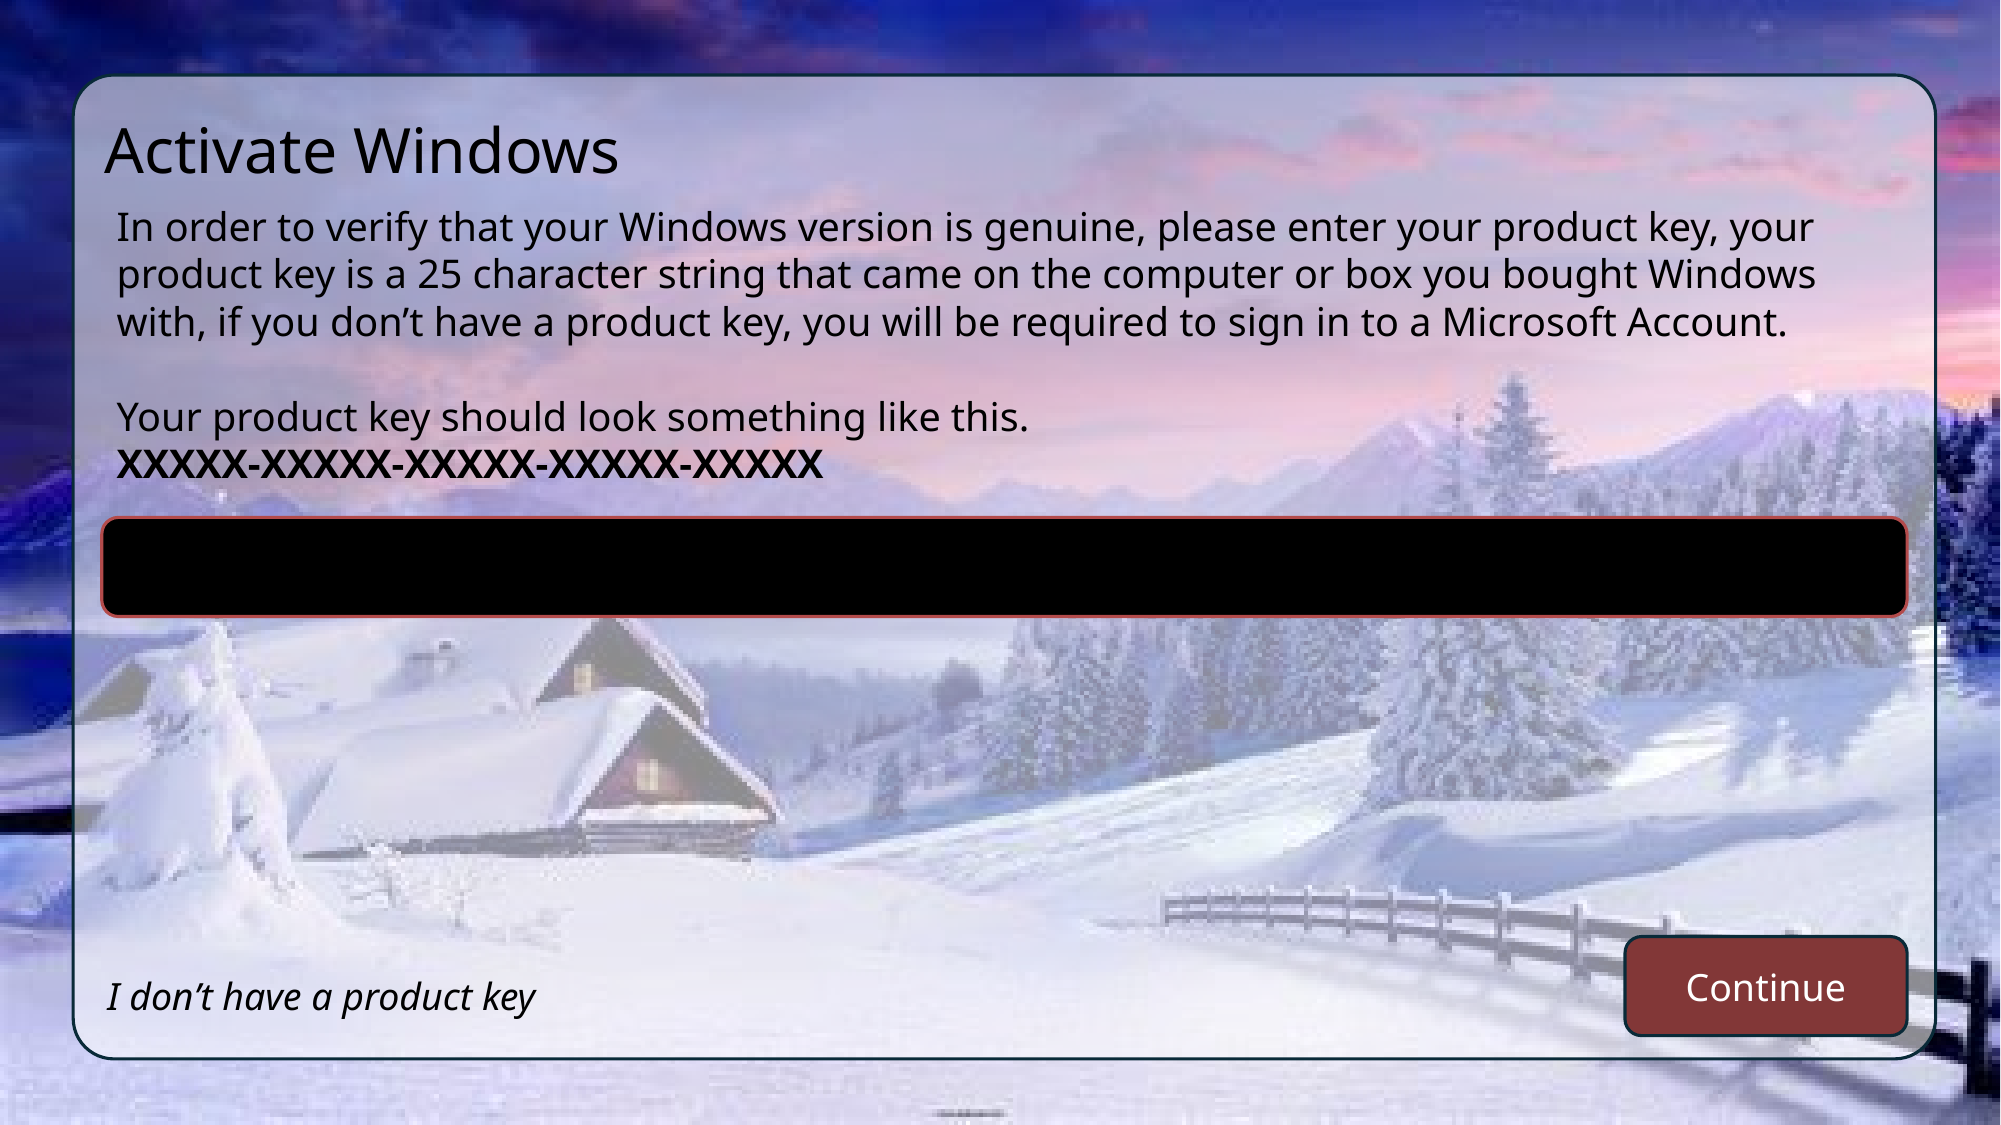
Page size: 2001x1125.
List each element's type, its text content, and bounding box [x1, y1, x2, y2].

text_box [100, 515, 1909, 619]
picture [0, 0, 2001, 1125]
text_box In order to verify that your Windows version is genuine, please enter your product key, your product key is a 25 character string that came on the computer or box you bought Windows with, if you don’t have a product key, you will be required to sign in to a Microsoft Account. Your product key should look something like this. XXXXX-XXXXX-XXXXX-XXXXX-XXXXX [101, 194, 1908, 494]
text_box I don’t have a product key [92, 965, 662, 1026]
text_box [71, 73, 1938, 1061]
text_box Activate Windows [89, 103, 1668, 194]
text_box Continue [1623, 934, 1909, 1038]
